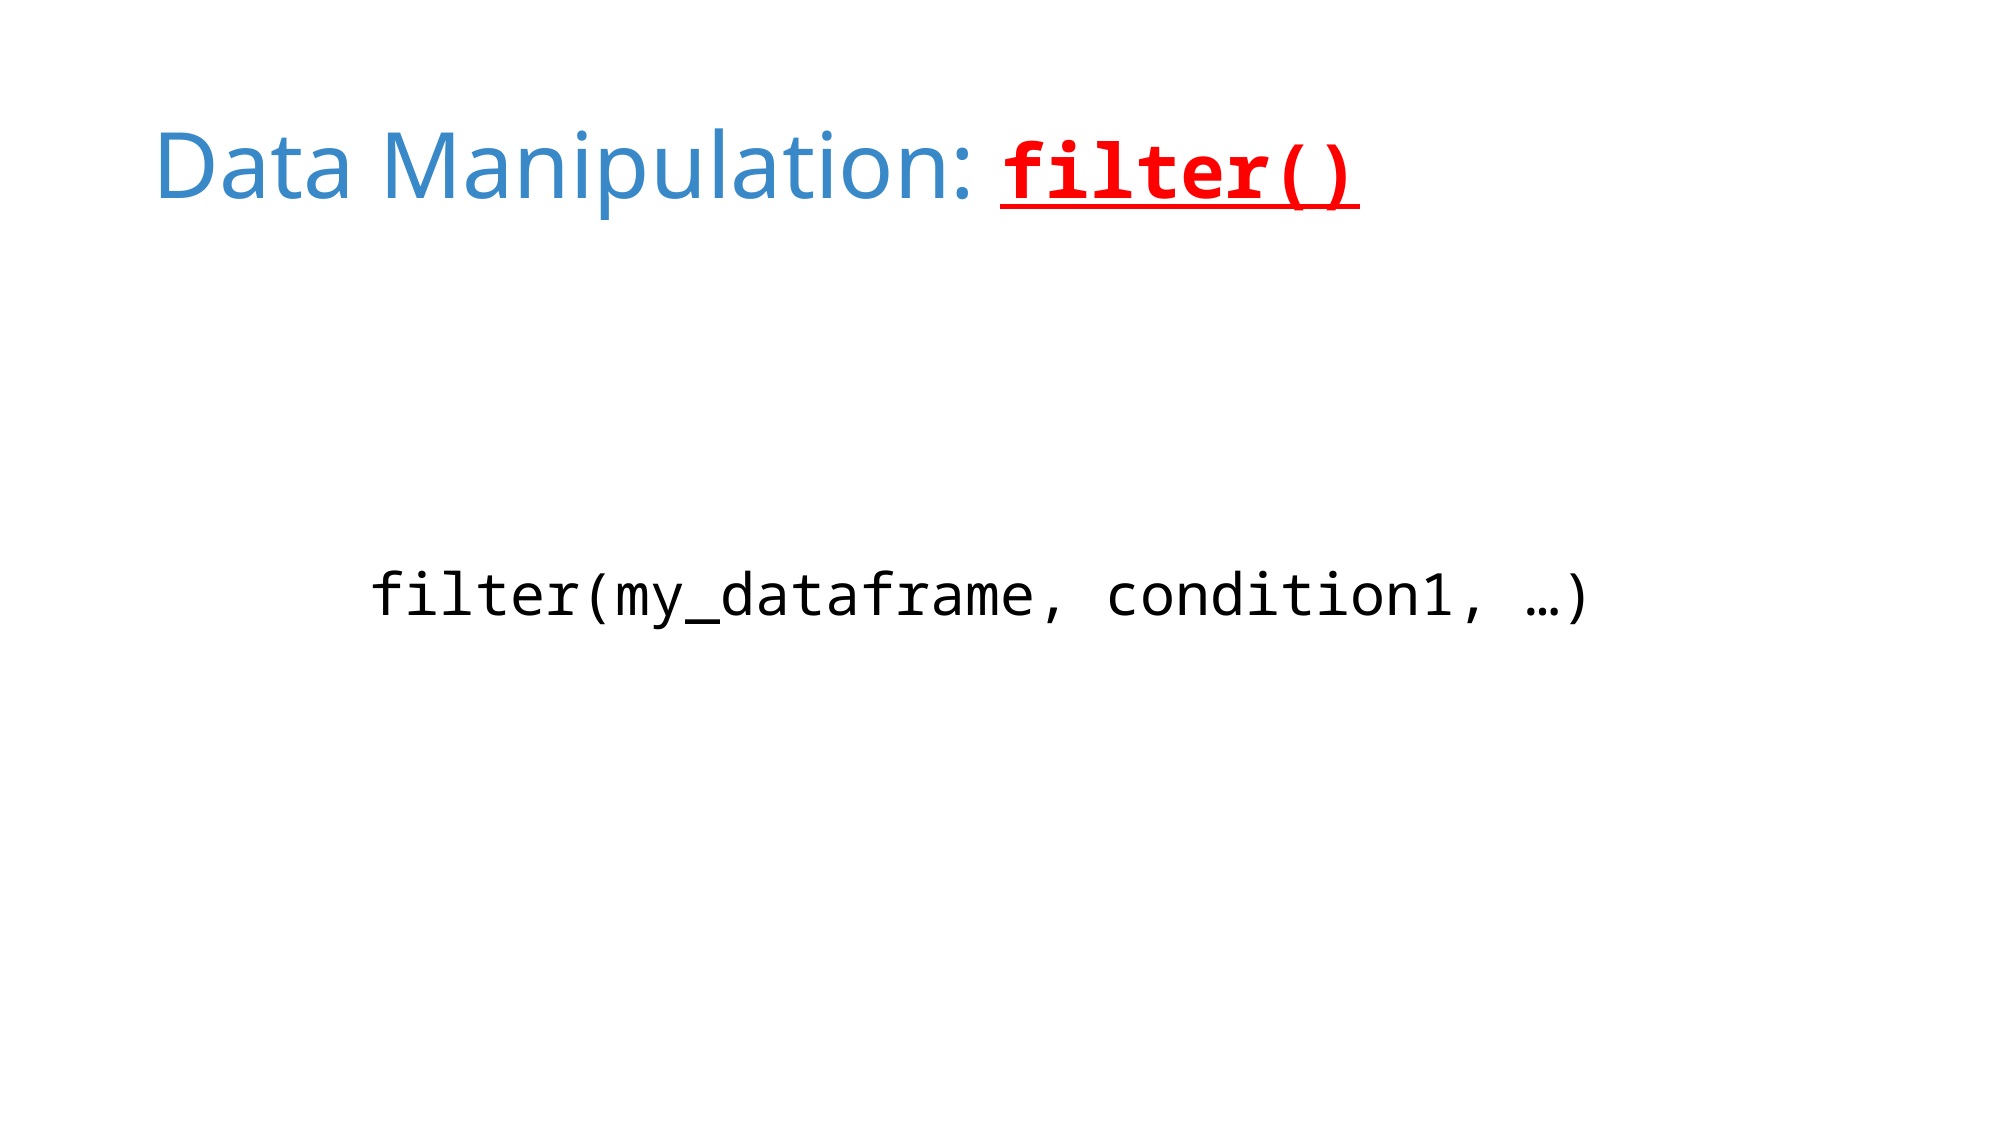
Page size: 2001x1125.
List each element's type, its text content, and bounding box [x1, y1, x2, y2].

title Data Manipulation: filter() [137, 59, 1863, 278]
list filter(my_dataframe, condition1, …) [137, 299, 1863, 1014]
